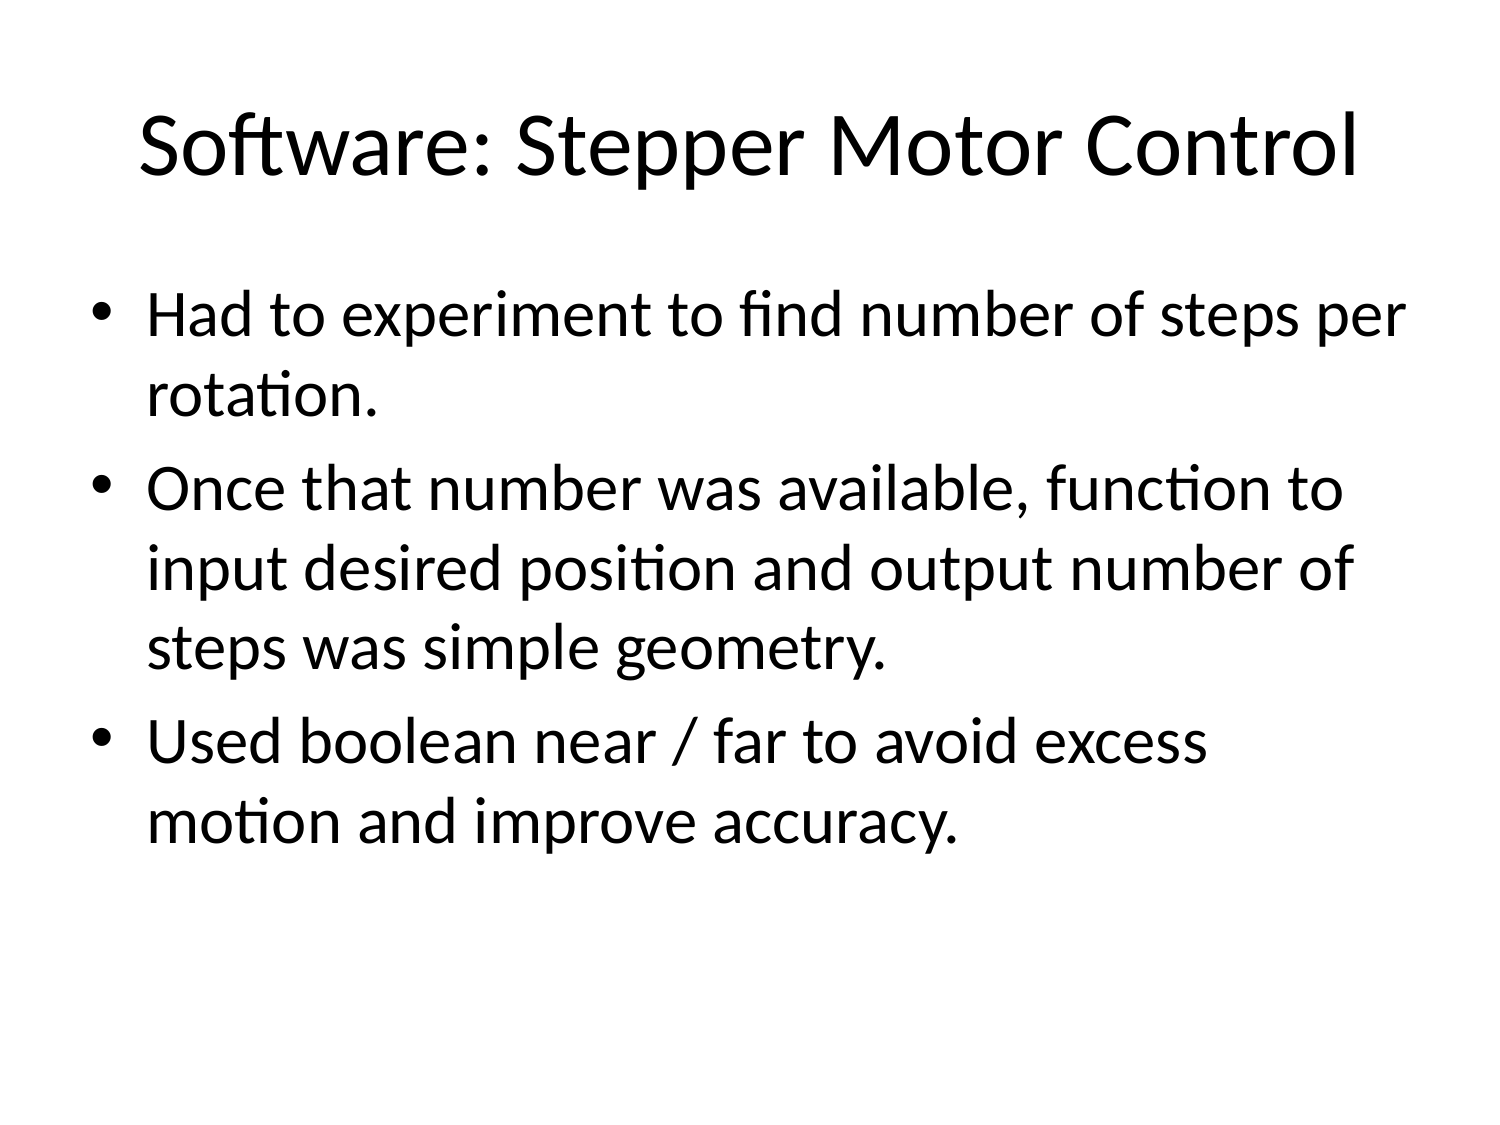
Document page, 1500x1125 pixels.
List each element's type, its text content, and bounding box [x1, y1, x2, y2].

title Software: Stepper Motor Control [75, 45, 1425, 233]
list Had to experiment to find number of steps per rotation. Once that number was available, function to input desired position and output number of steps was simple geometry. Used boolean near / far to avoid excess motion and improve accuracy. [75, 262, 1425, 1005]
